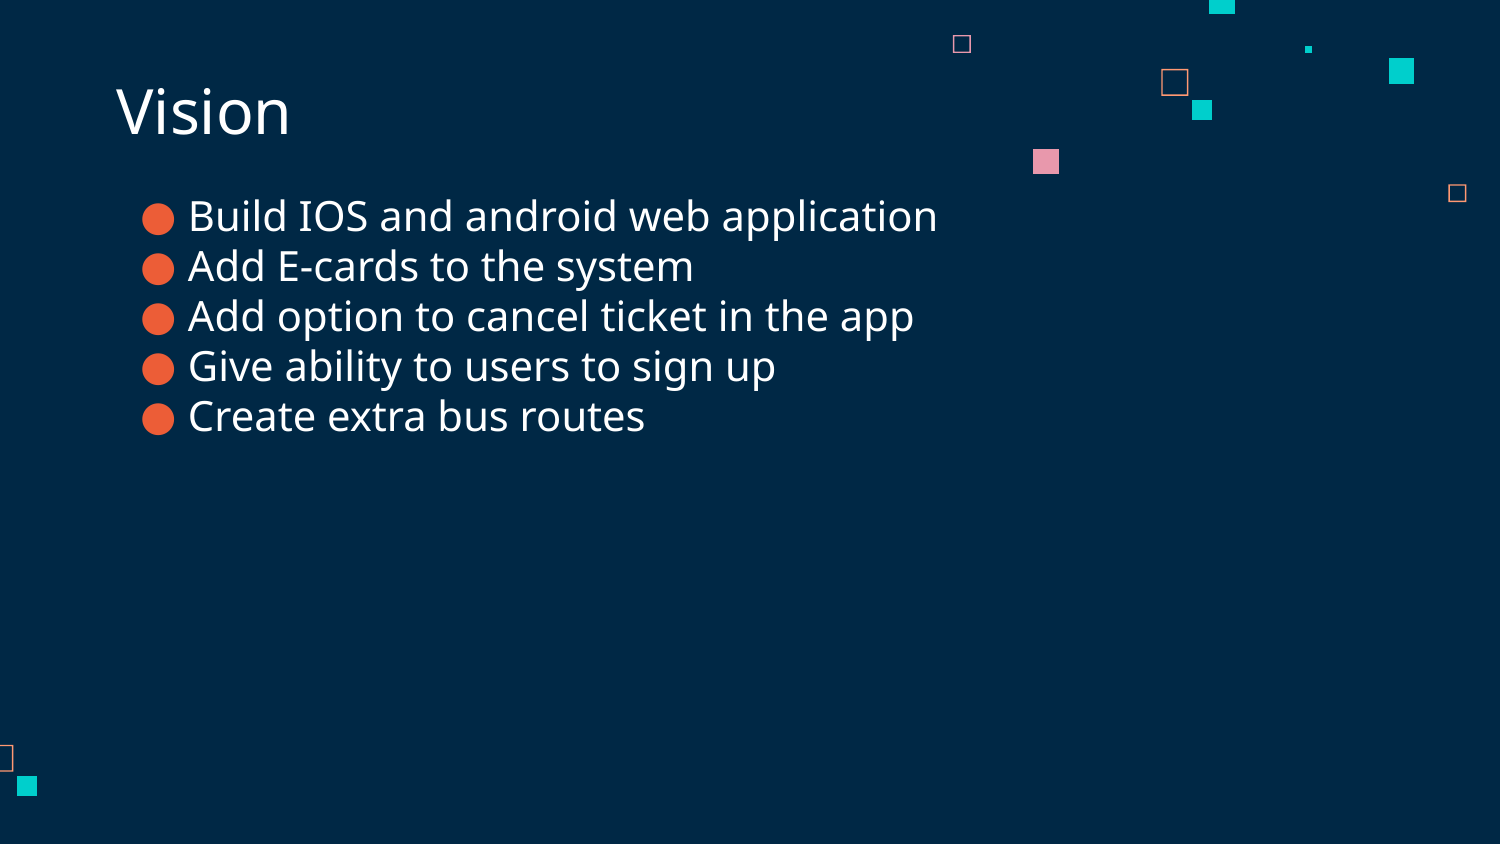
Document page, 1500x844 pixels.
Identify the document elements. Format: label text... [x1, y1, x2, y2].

list Build IOS and android web application Add E-cards to the system Add option to cancel ticket in the app Give ability to users to sign up Create extra bus routes [97, 174, 1350, 796]
title Vision [101, 67, 878, 163]
